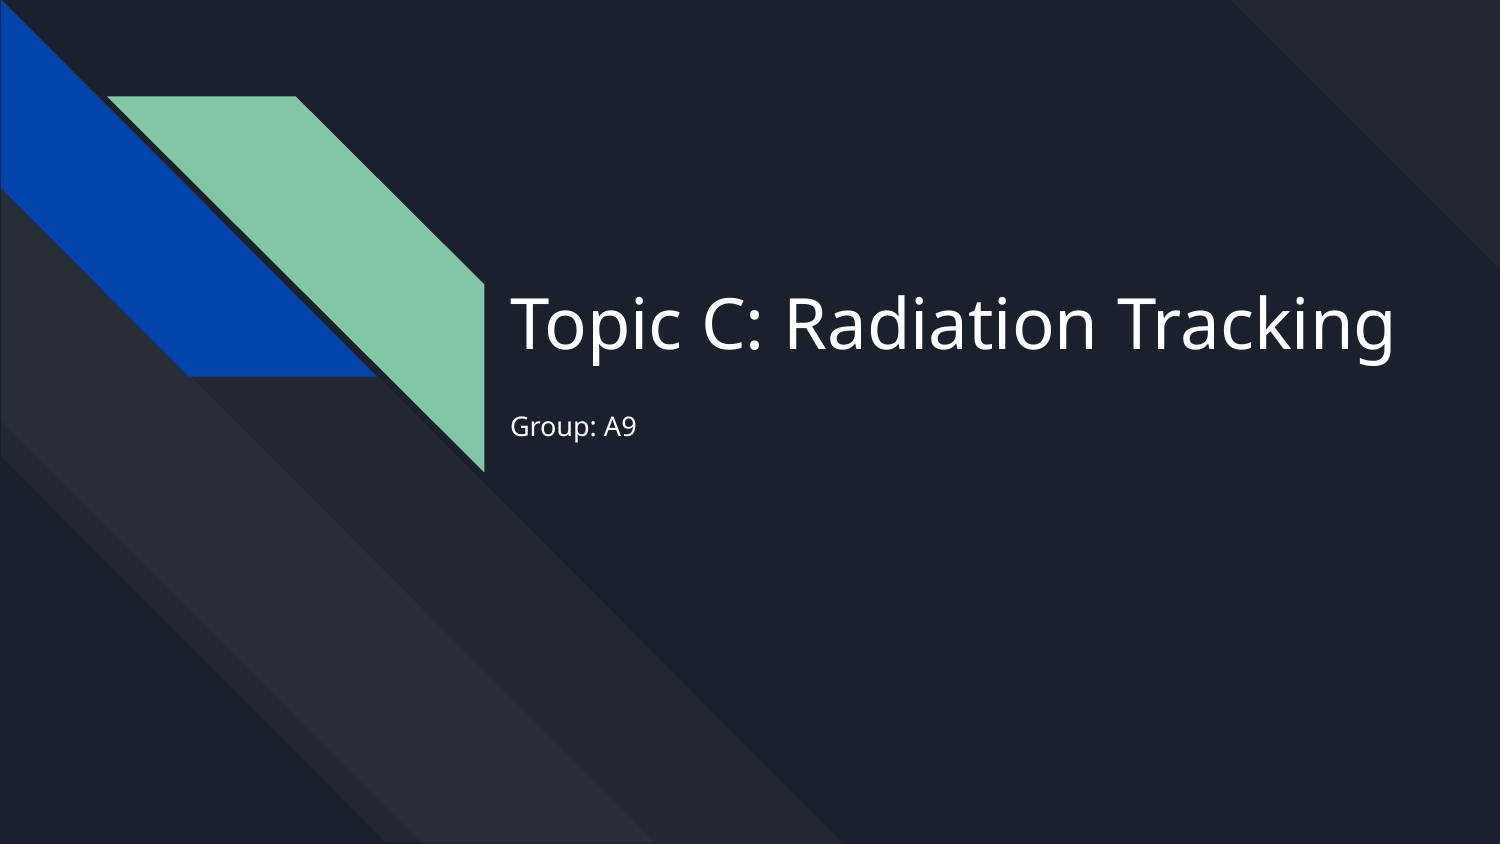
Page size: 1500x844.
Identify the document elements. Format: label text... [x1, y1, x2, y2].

title Topic C: Radiation Tracking [495, 258, 1500, 393]
subtitle Group: A9 [495, 392, 1065, 476]
